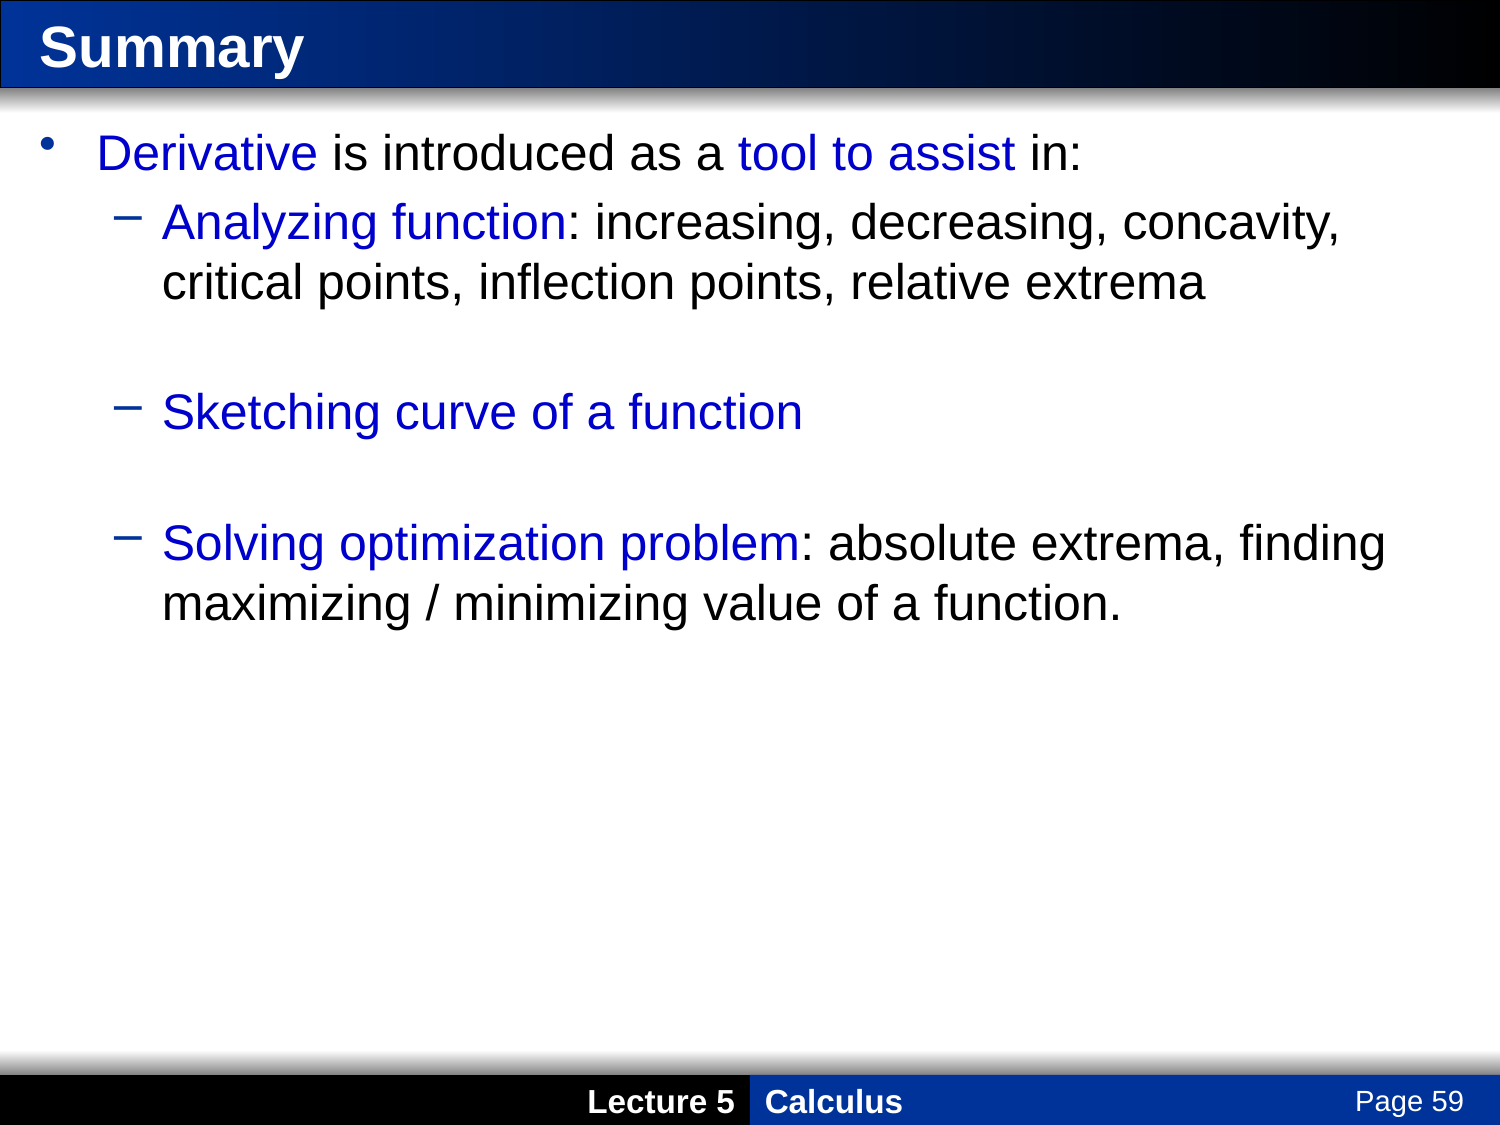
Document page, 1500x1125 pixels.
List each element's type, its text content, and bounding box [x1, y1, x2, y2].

list Derivative is introduced as a tool to assist in: Analyzing function: increasing, decreasing, concavity, critical points, inflection points, relative extrema Sketching curve of a function Solving optimization problem: absolute extrema, finding maximizing / minimizing value of a function. [24, 112, 1475, 1050]
slide_number Page 59 [1337, 1074, 1488, 1125]
title Summary [24, 12, 1500, 75]
